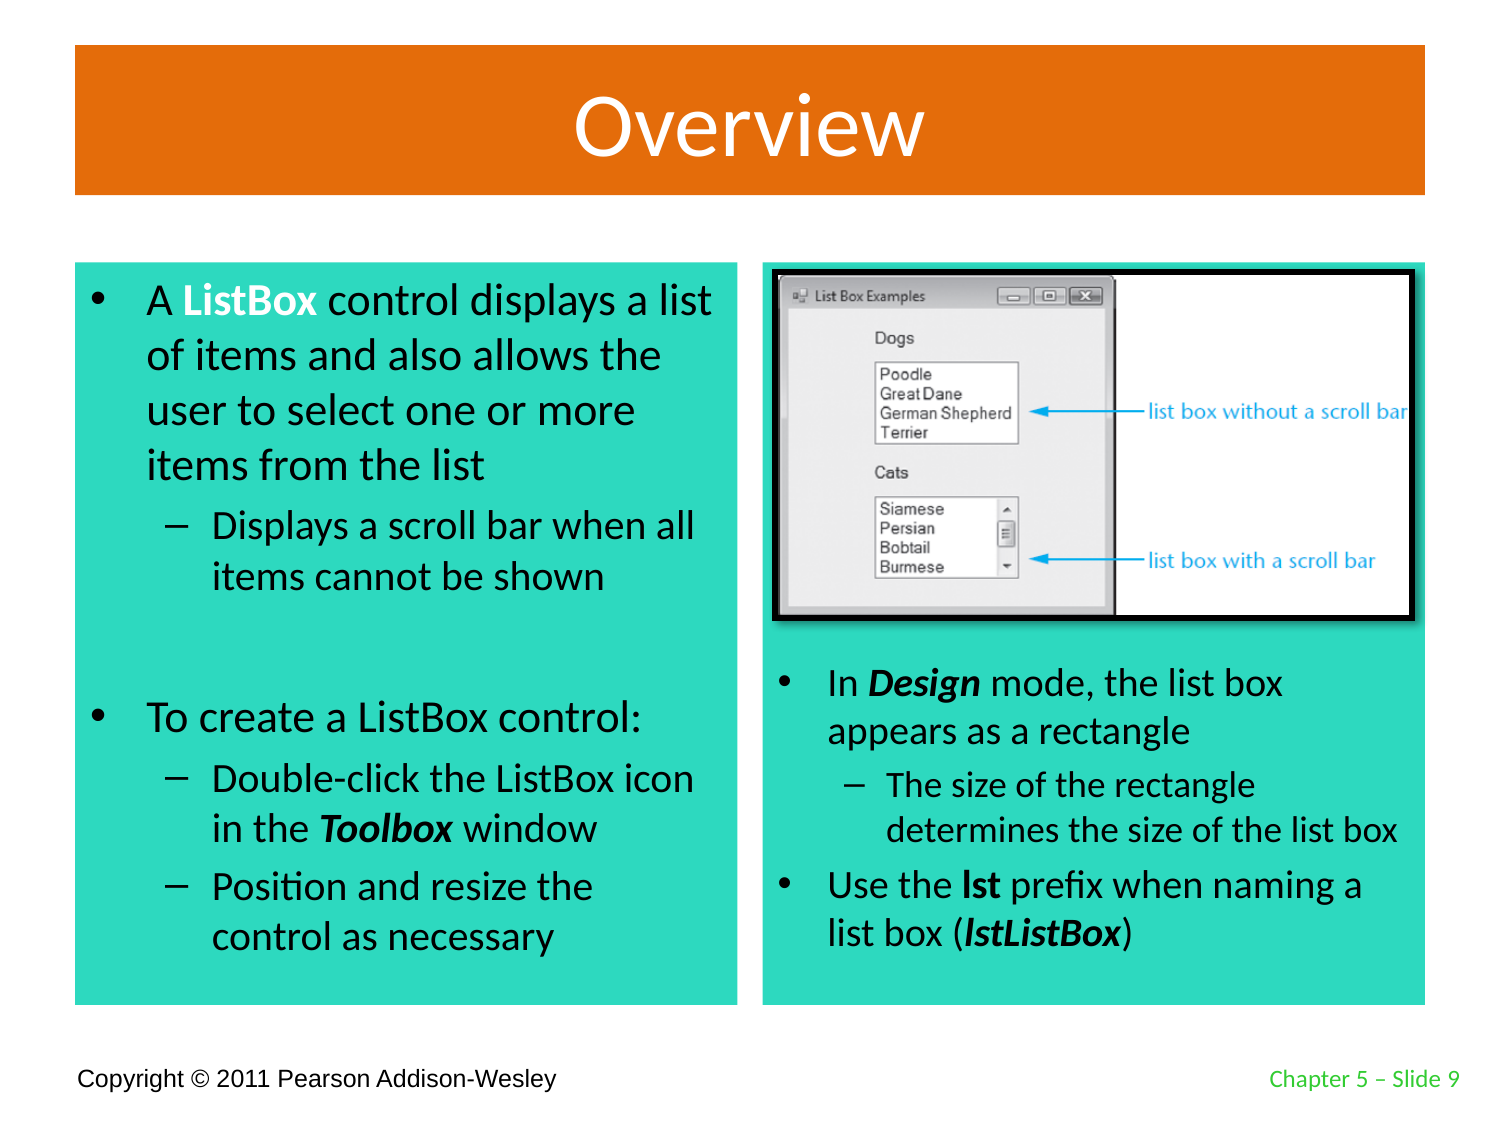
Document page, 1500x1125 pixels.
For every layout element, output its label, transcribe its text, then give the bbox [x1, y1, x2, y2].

picture [778, 274, 1410, 616]
list A ListBox control displays a list of items and also allows the user to select one or more items from the list Displays a scroll bar when all items cannot be shown To create a ListBox control: Double-click the ListBox icon in the Toolbox window Position and resize the control as necessary [75, 262, 738, 1005]
list In Design mode, the list box appears as a rectangle The size of the rectangle determines the size of the list box Use the lst prefix when naming a list box (lstListBox) [762, 262, 1425, 1005]
slide_number Chapter 5 – Slide 9 [1162, 1024, 1476, 1101]
title Overview [75, 45, 1425, 196]
